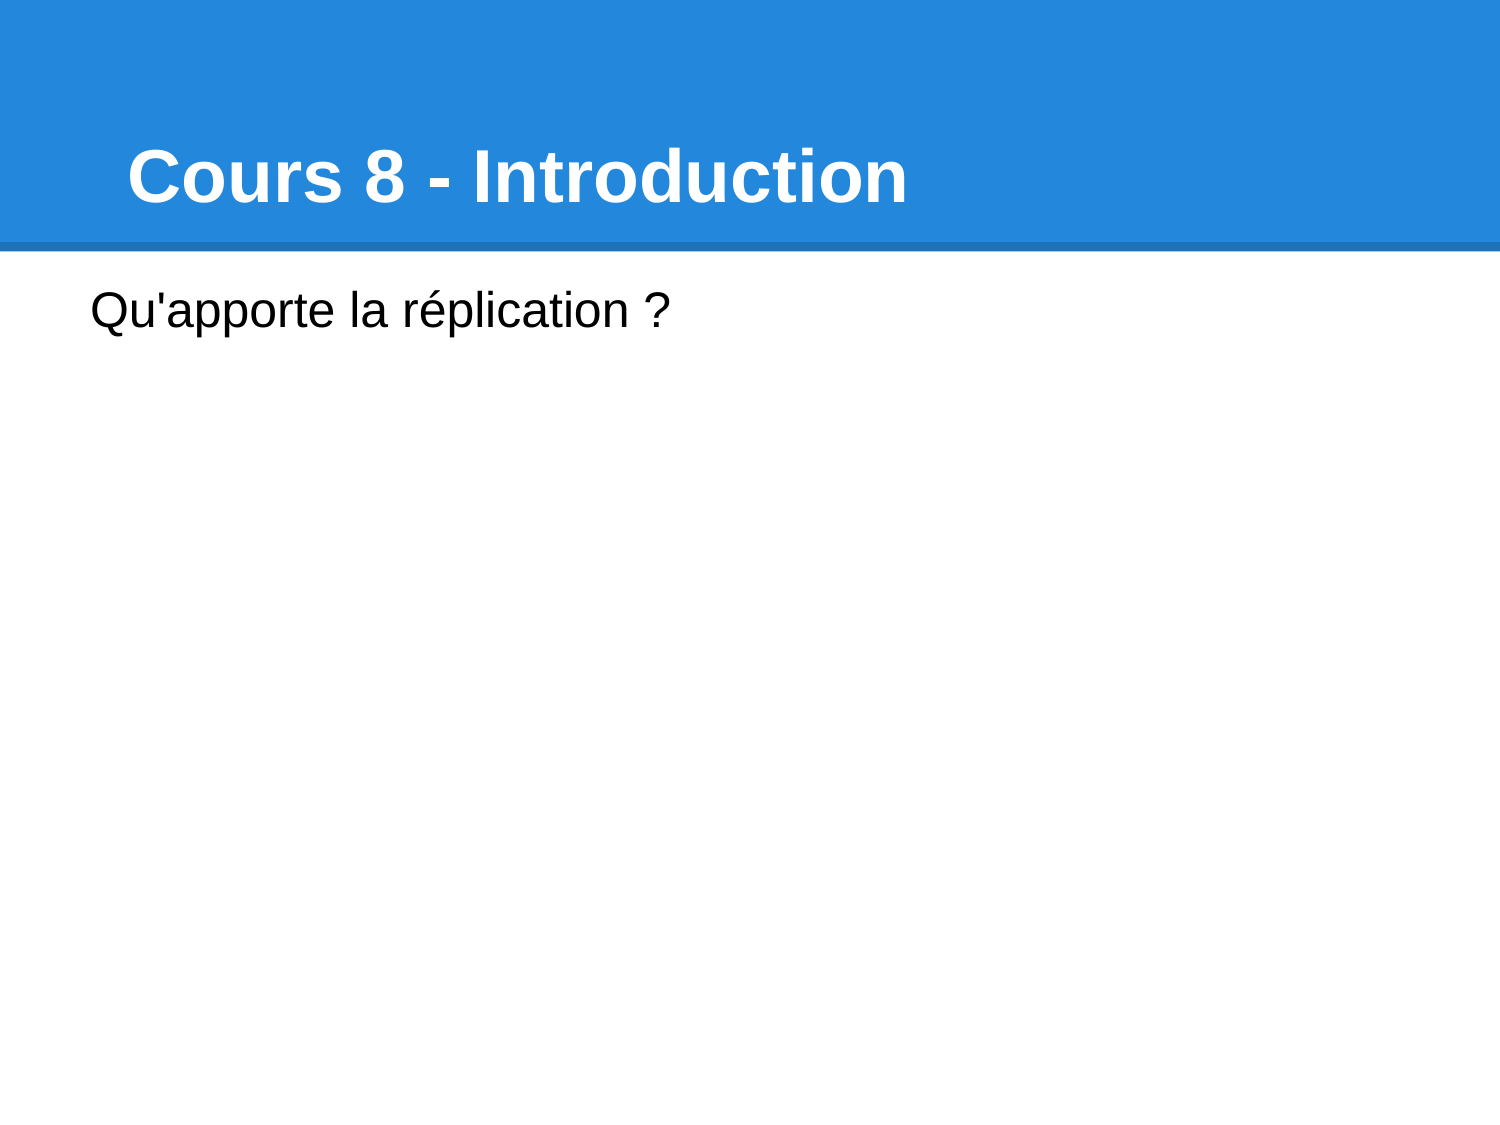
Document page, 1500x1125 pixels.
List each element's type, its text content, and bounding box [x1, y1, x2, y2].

list Qu'apporte la réplication ? [75, 262, 1425, 1078]
title Cours 8 - Introduction [75, 45, 1425, 233]
